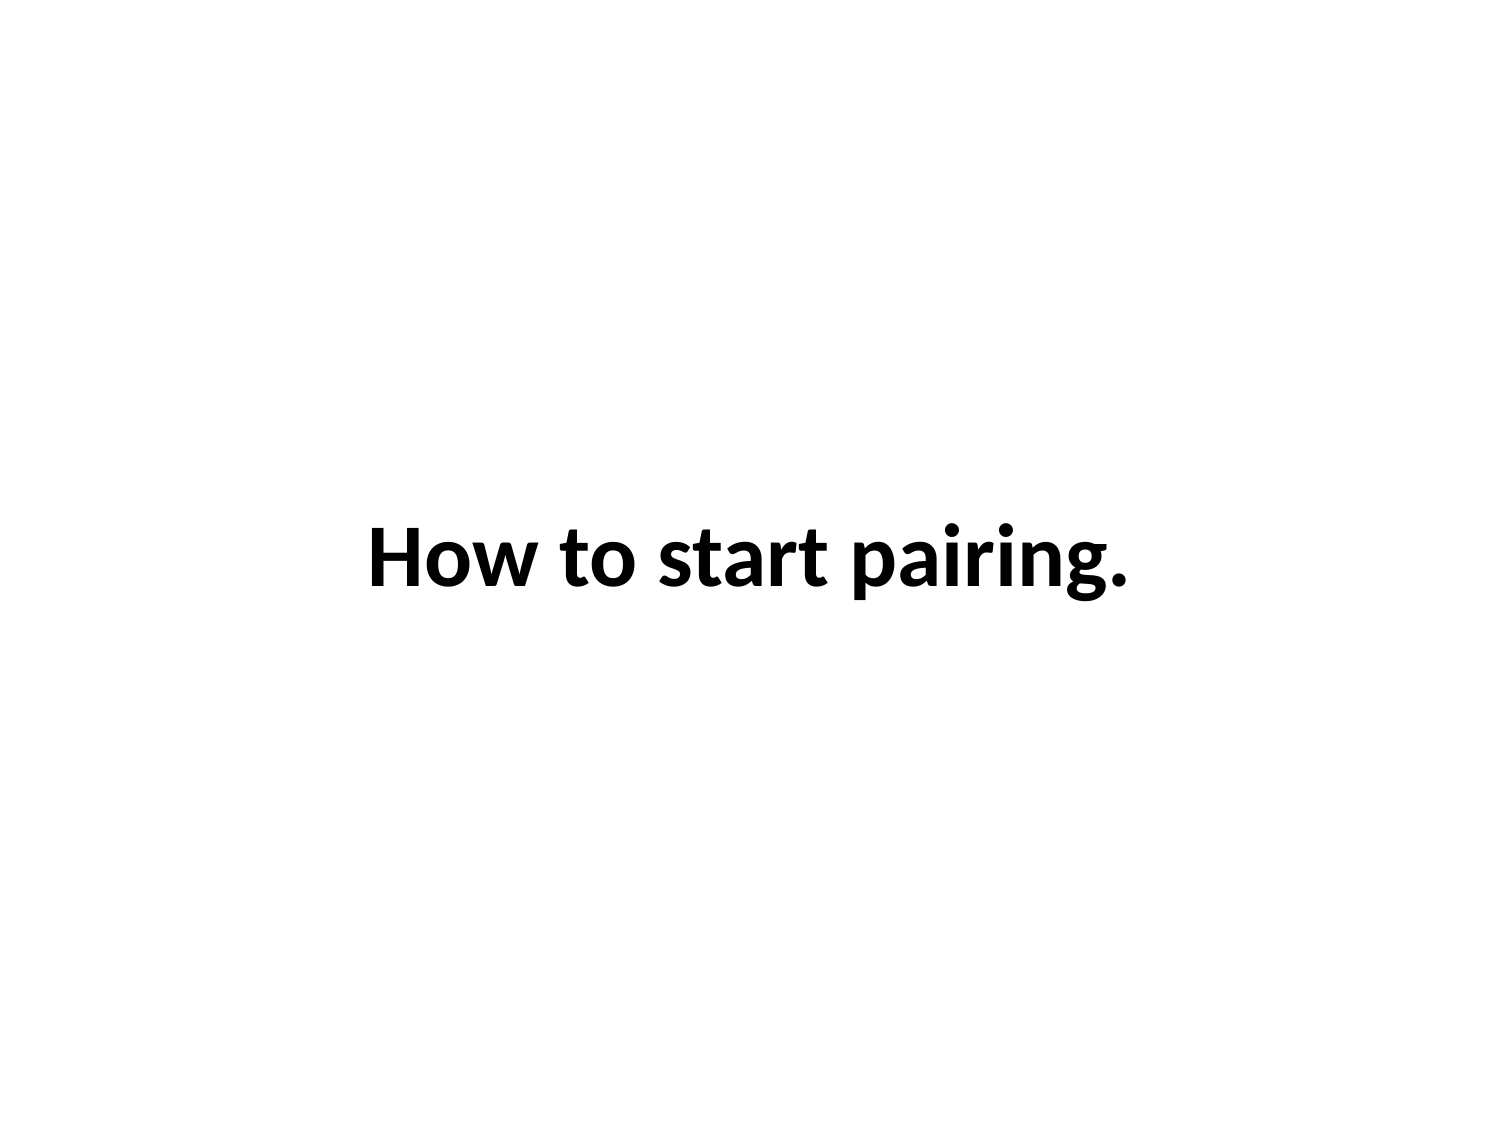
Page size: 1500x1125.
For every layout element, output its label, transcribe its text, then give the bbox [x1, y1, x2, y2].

title How to start pairing. [75, 45, 1425, 1056]
